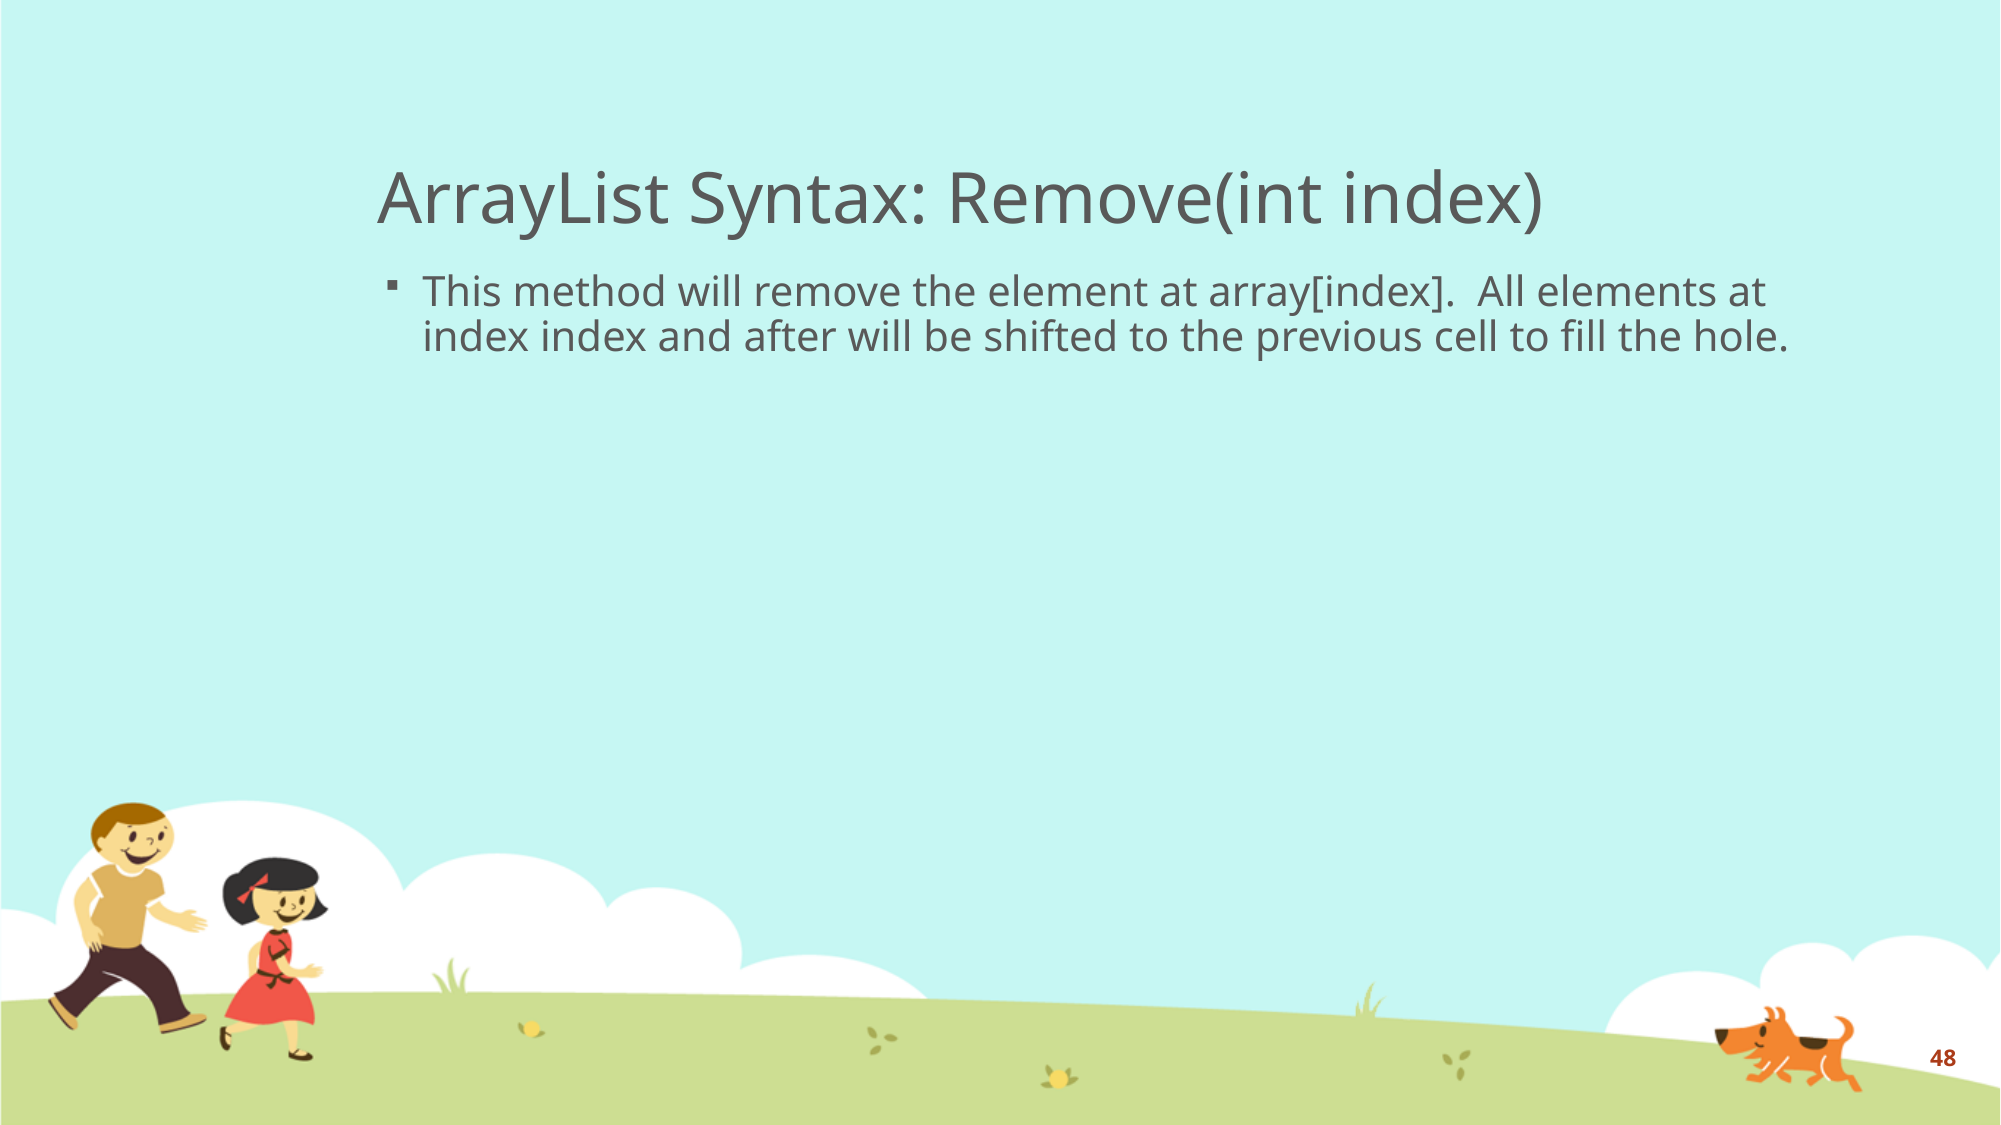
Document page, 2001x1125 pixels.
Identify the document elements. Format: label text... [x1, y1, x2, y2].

list This method will remove the element at array[index]. All elements at index index and after will be shifted to the previous cell to fill the hole. [362, 262, 1900, 938]
title ArrayList Syntax: Remove(int index) [362, 50, 1900, 247]
slide_number 48 [1899, 1030, 1988, 1088]
picture [0, 0, 2001, 1125]
